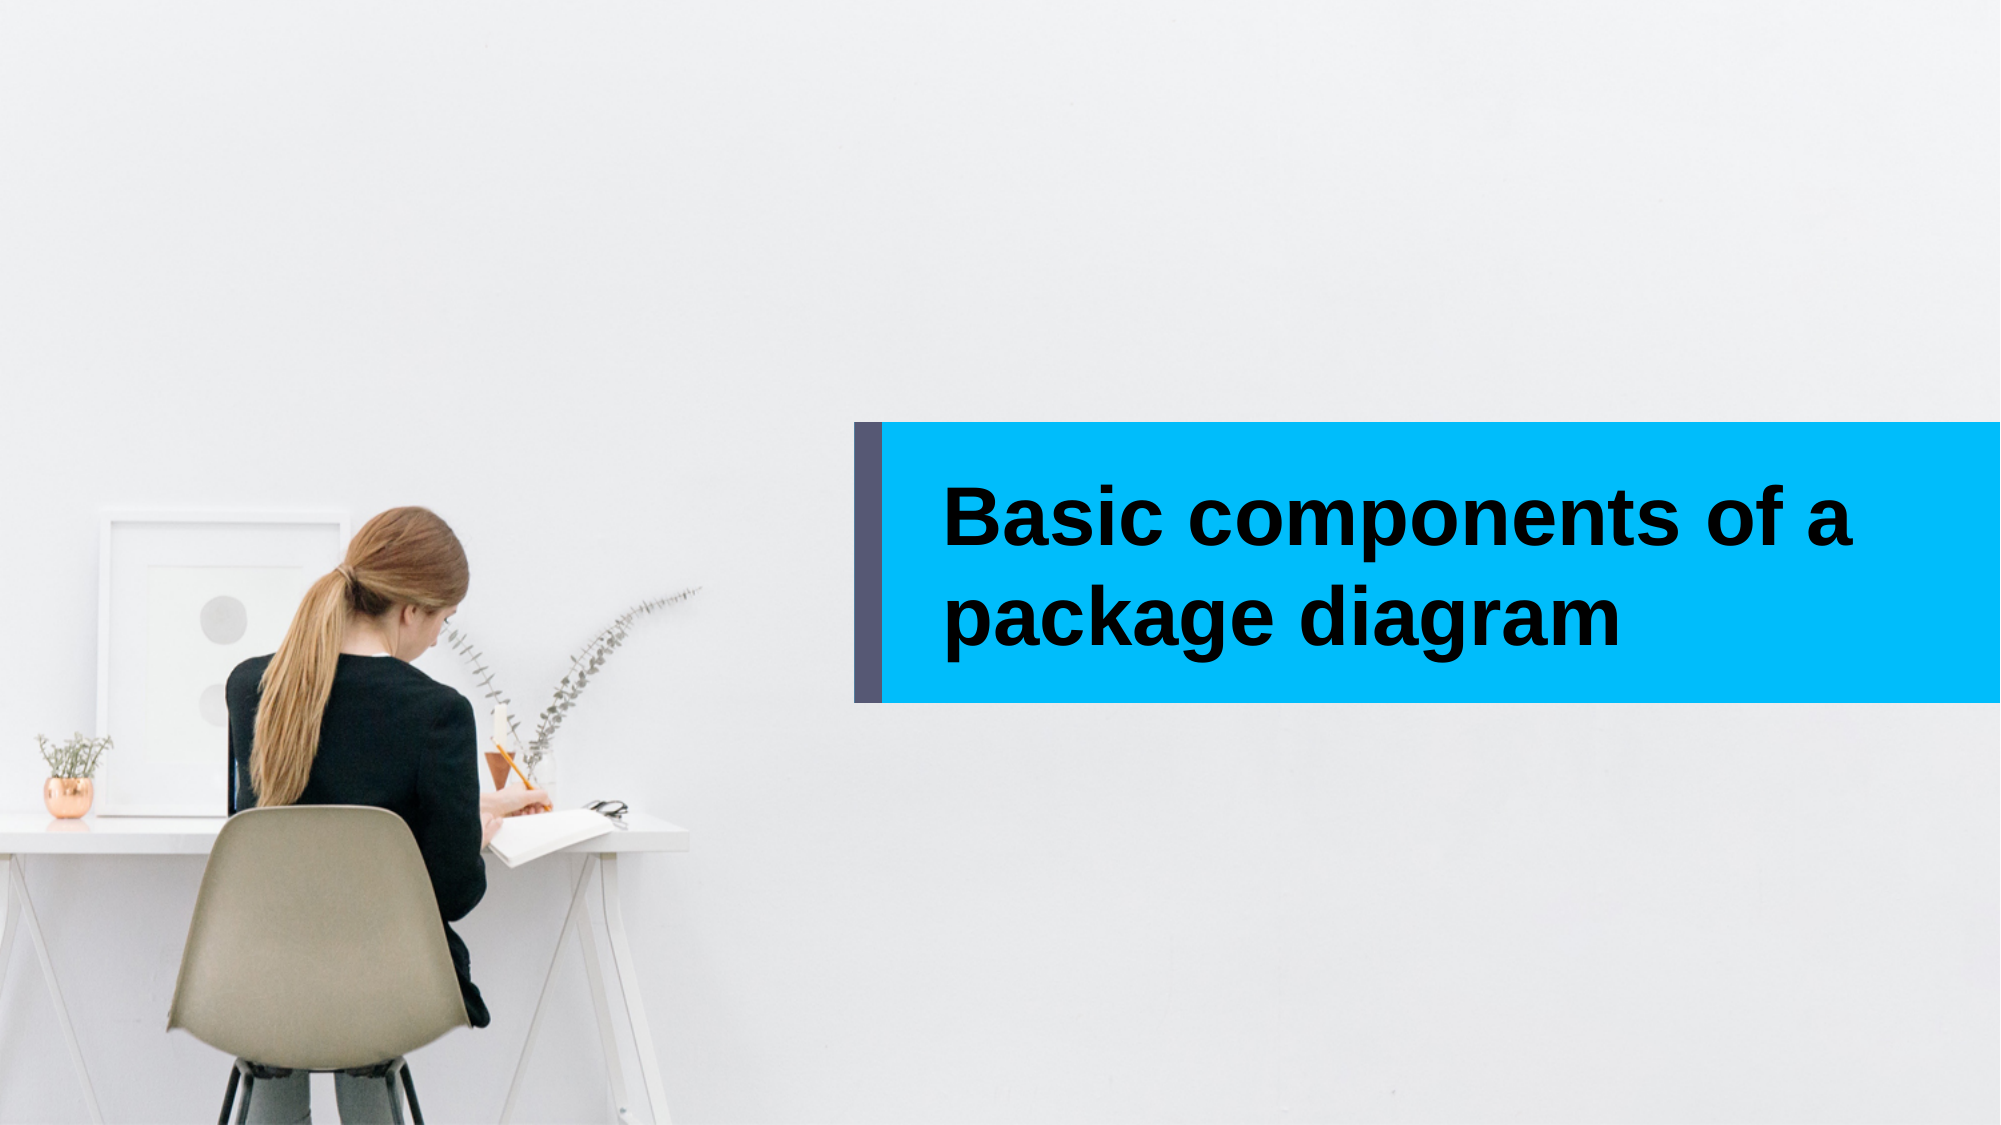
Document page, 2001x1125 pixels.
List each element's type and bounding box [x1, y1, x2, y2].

text_box [854, 422, 2000, 703]
picture [0, 0, 2001, 1125]
